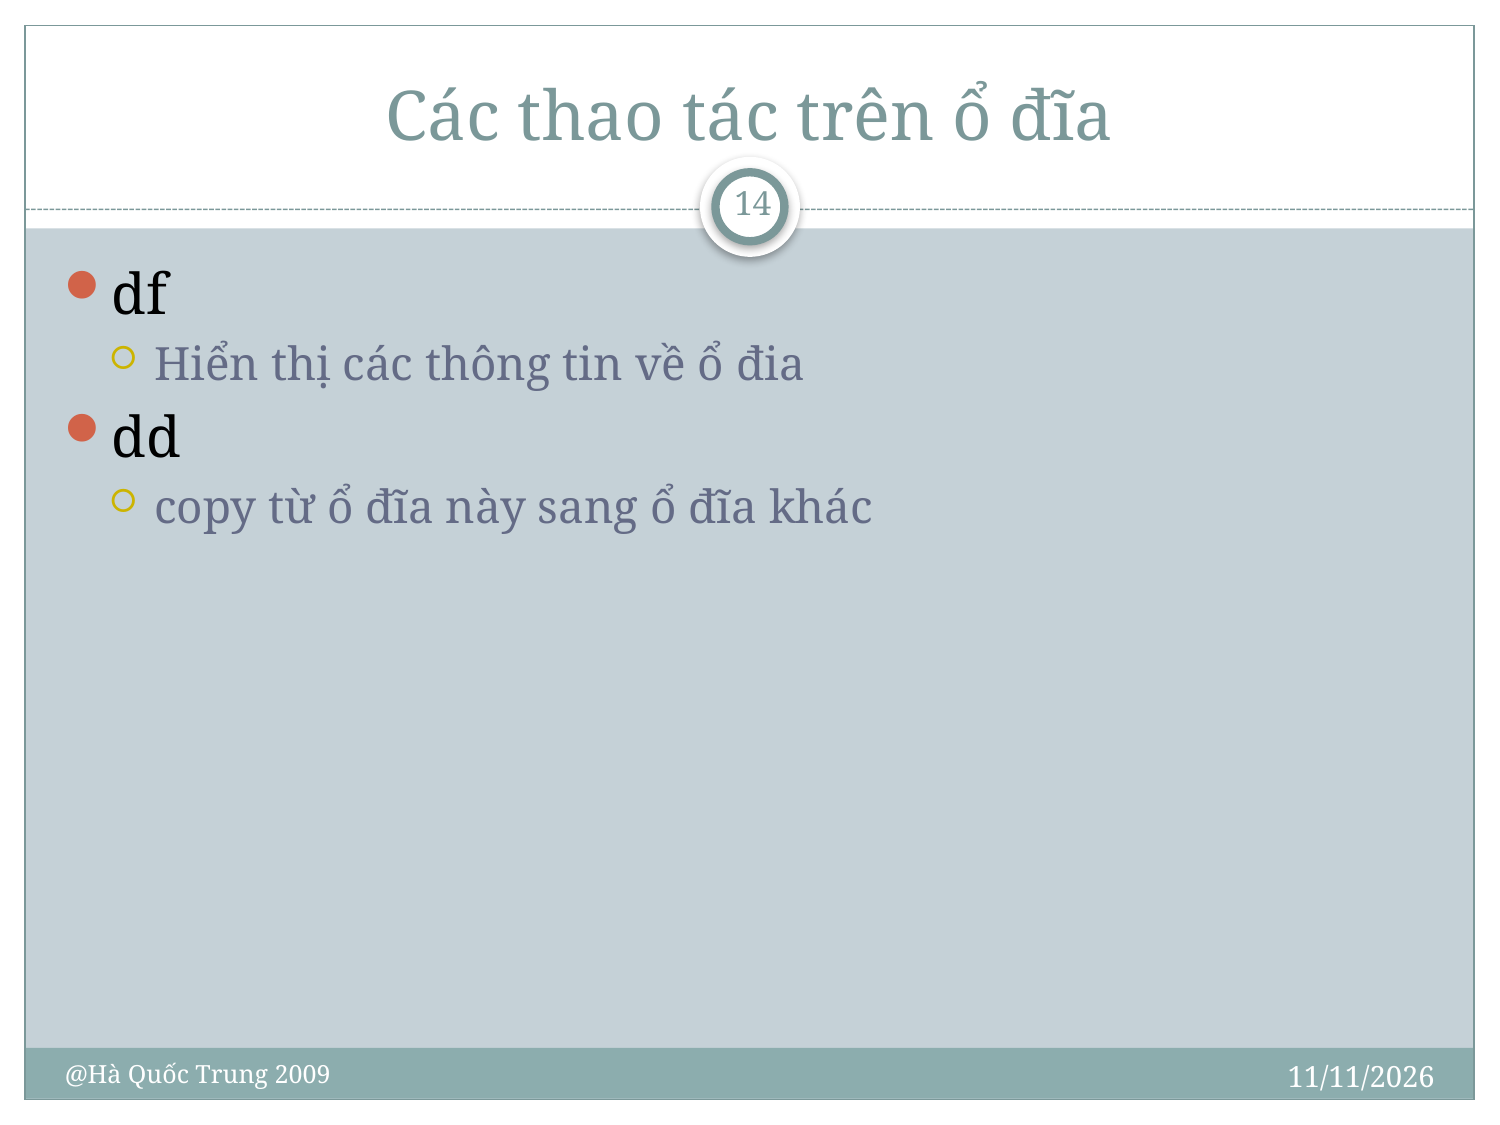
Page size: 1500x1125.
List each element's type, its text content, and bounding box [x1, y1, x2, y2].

title Các thao tác trên ổ đĩa [49, 37, 1450, 162]
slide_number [950, 1050, 1450, 1111]
list df Hiển thị các thông tin về ổ đia dd copy từ ổ đĩa này sang ổ đĩa khác [49, 250, 1445, 1001]
slide_number 14 [715, 168, 791, 241]
footer @Hà Quốc Trung 2009 [50, 1051, 638, 1112]
